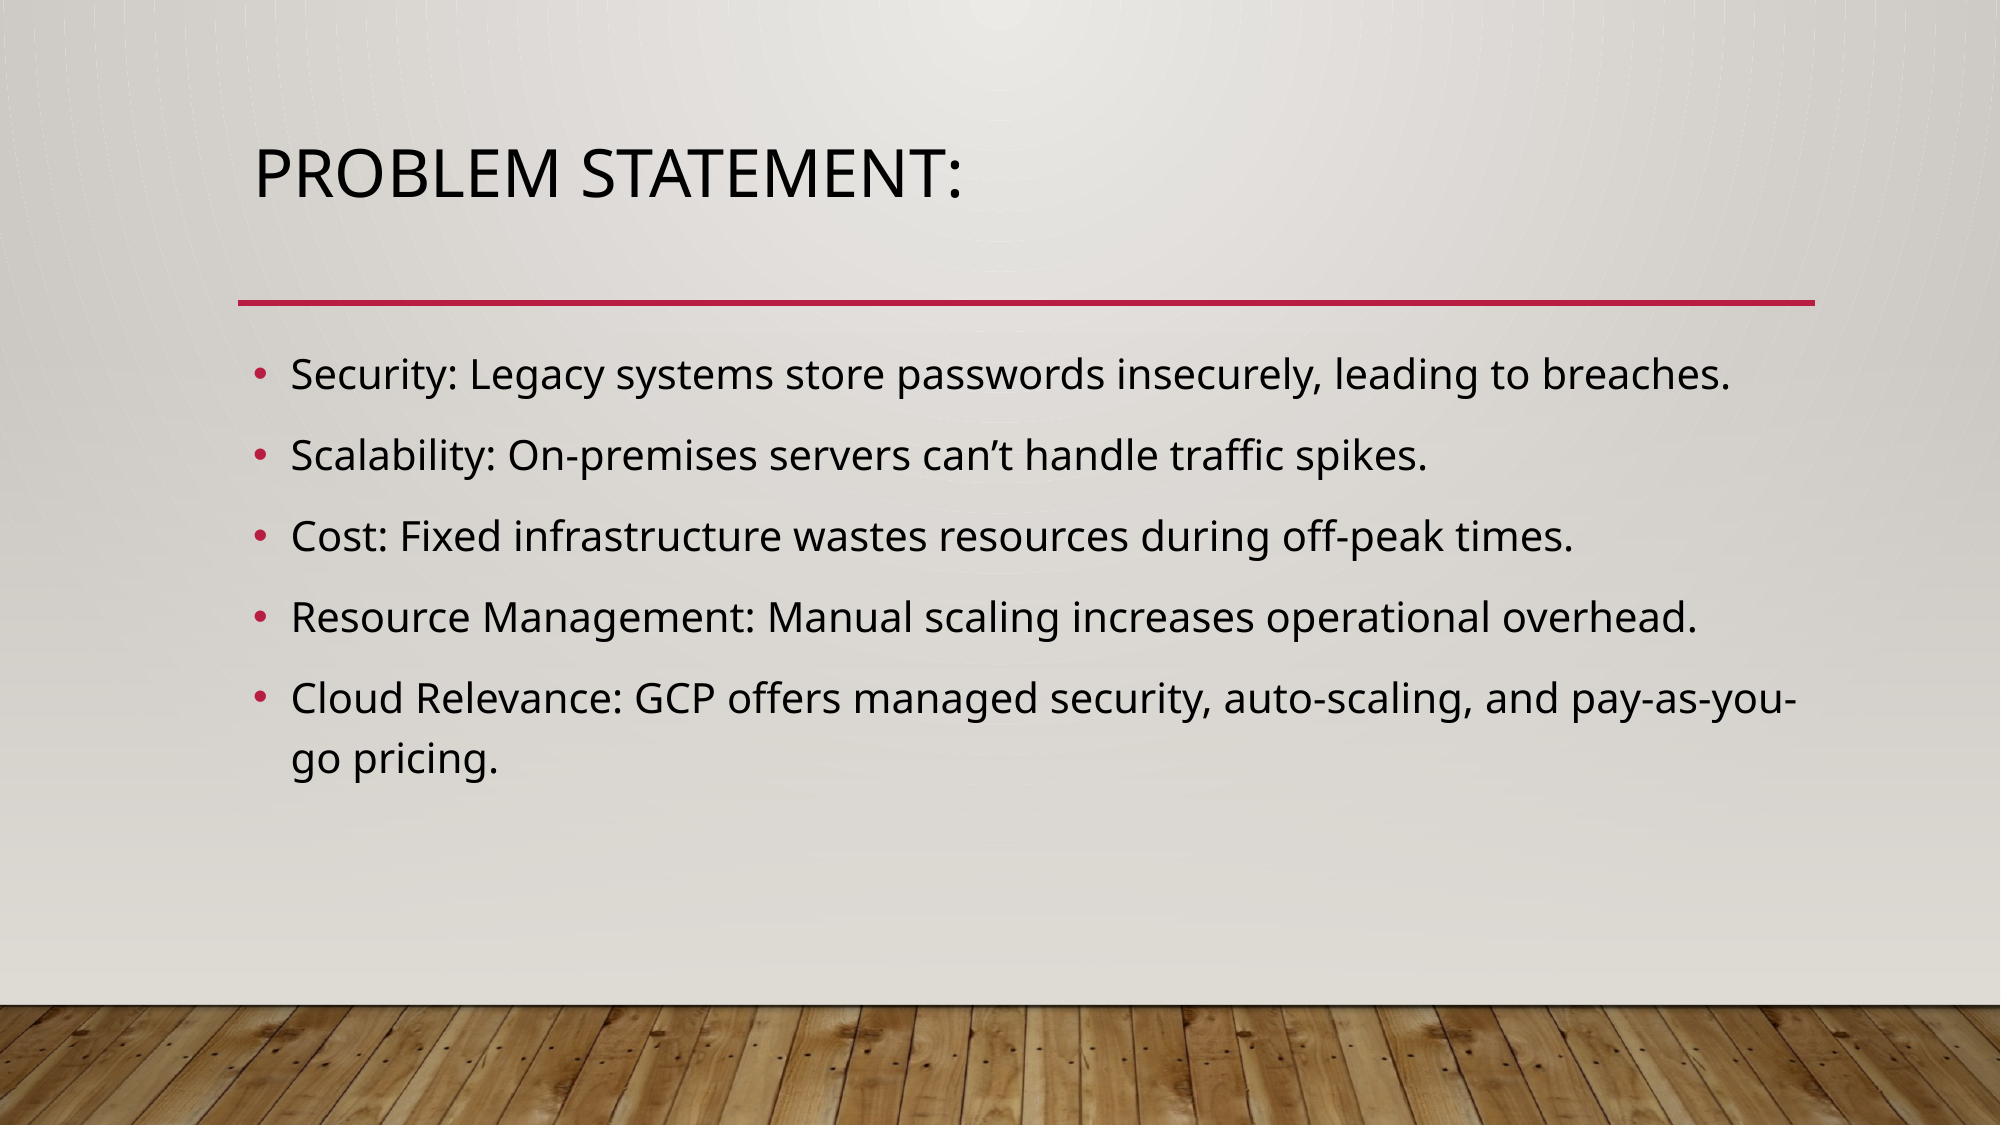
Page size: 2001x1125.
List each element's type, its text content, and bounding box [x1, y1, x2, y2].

picture [0, 1005, 2000, 1125]
list Security: Legacy systems store passwords insecurely, leading to breaches. Scalability: On-premises servers can’t handle traffic spikes. Cost: Fixed infrastructure wastes resources during off-peak times. Resource Management: Manual scaling increases operational overhead. Cloud Relevance: GCP offers managed security, auto-scaling, and pay-as-you-go pricing. [238, 330, 1814, 897]
title Problem Statement: [238, 131, 1814, 305]
